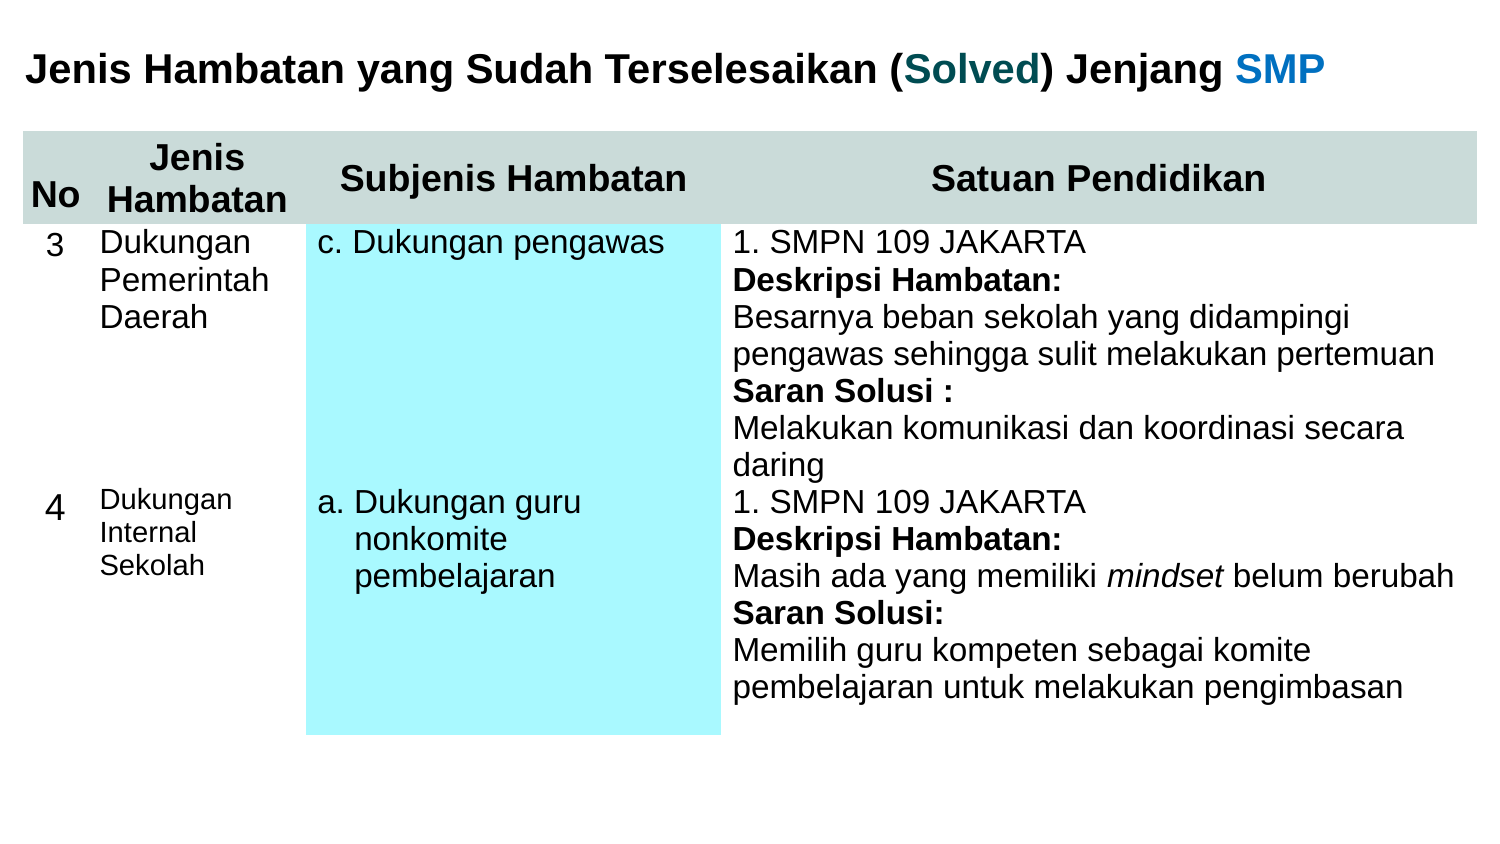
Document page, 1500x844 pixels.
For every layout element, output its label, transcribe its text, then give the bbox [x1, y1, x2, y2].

table_cell Dukungan Internal Sekolah [88, 483, 306, 735]
table_cell 4 [23, 483, 88, 735]
table_cell Dukungan Pemerintah Daerah [88, 224, 306, 483]
table_cell a. Dukungan guru nonkomite pembelajaran [306, 483, 721, 735]
table_header Satuan Pendidikan [721, 131, 1477, 224]
title Jenis Hambatan yang Sudah Terselesaikan (Solved) Jenjang SMP [13, 1, 1401, 138]
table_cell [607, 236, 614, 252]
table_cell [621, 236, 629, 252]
table_header Jenis Hambatan [88, 131, 306, 224]
table_cell 3 [23, 224, 88, 483]
table_cell 1. SMPN 109 JAKARTA Deskripsi Hambatan: Besarnya beban sekolah yang didampingi pengawas sehingga sulit melakukan pertemuan Saran Solusi : Melakukan komunikasi dan koordinasi secara daring [721, 224, 1477, 483]
table_header No [23, 131, 88, 224]
table_cell 1. SMPN 109 JAKARTA Deskripsi Hambatan: Masih ada yang memiliki mindset belum berubah Saran Solusi: Memilih guru kompeten sebagai komite pembelajaran untuk melakukan pengimbasan [721, 483, 1477, 735]
table_header Subjenis Hambatan [306, 131, 721, 224]
